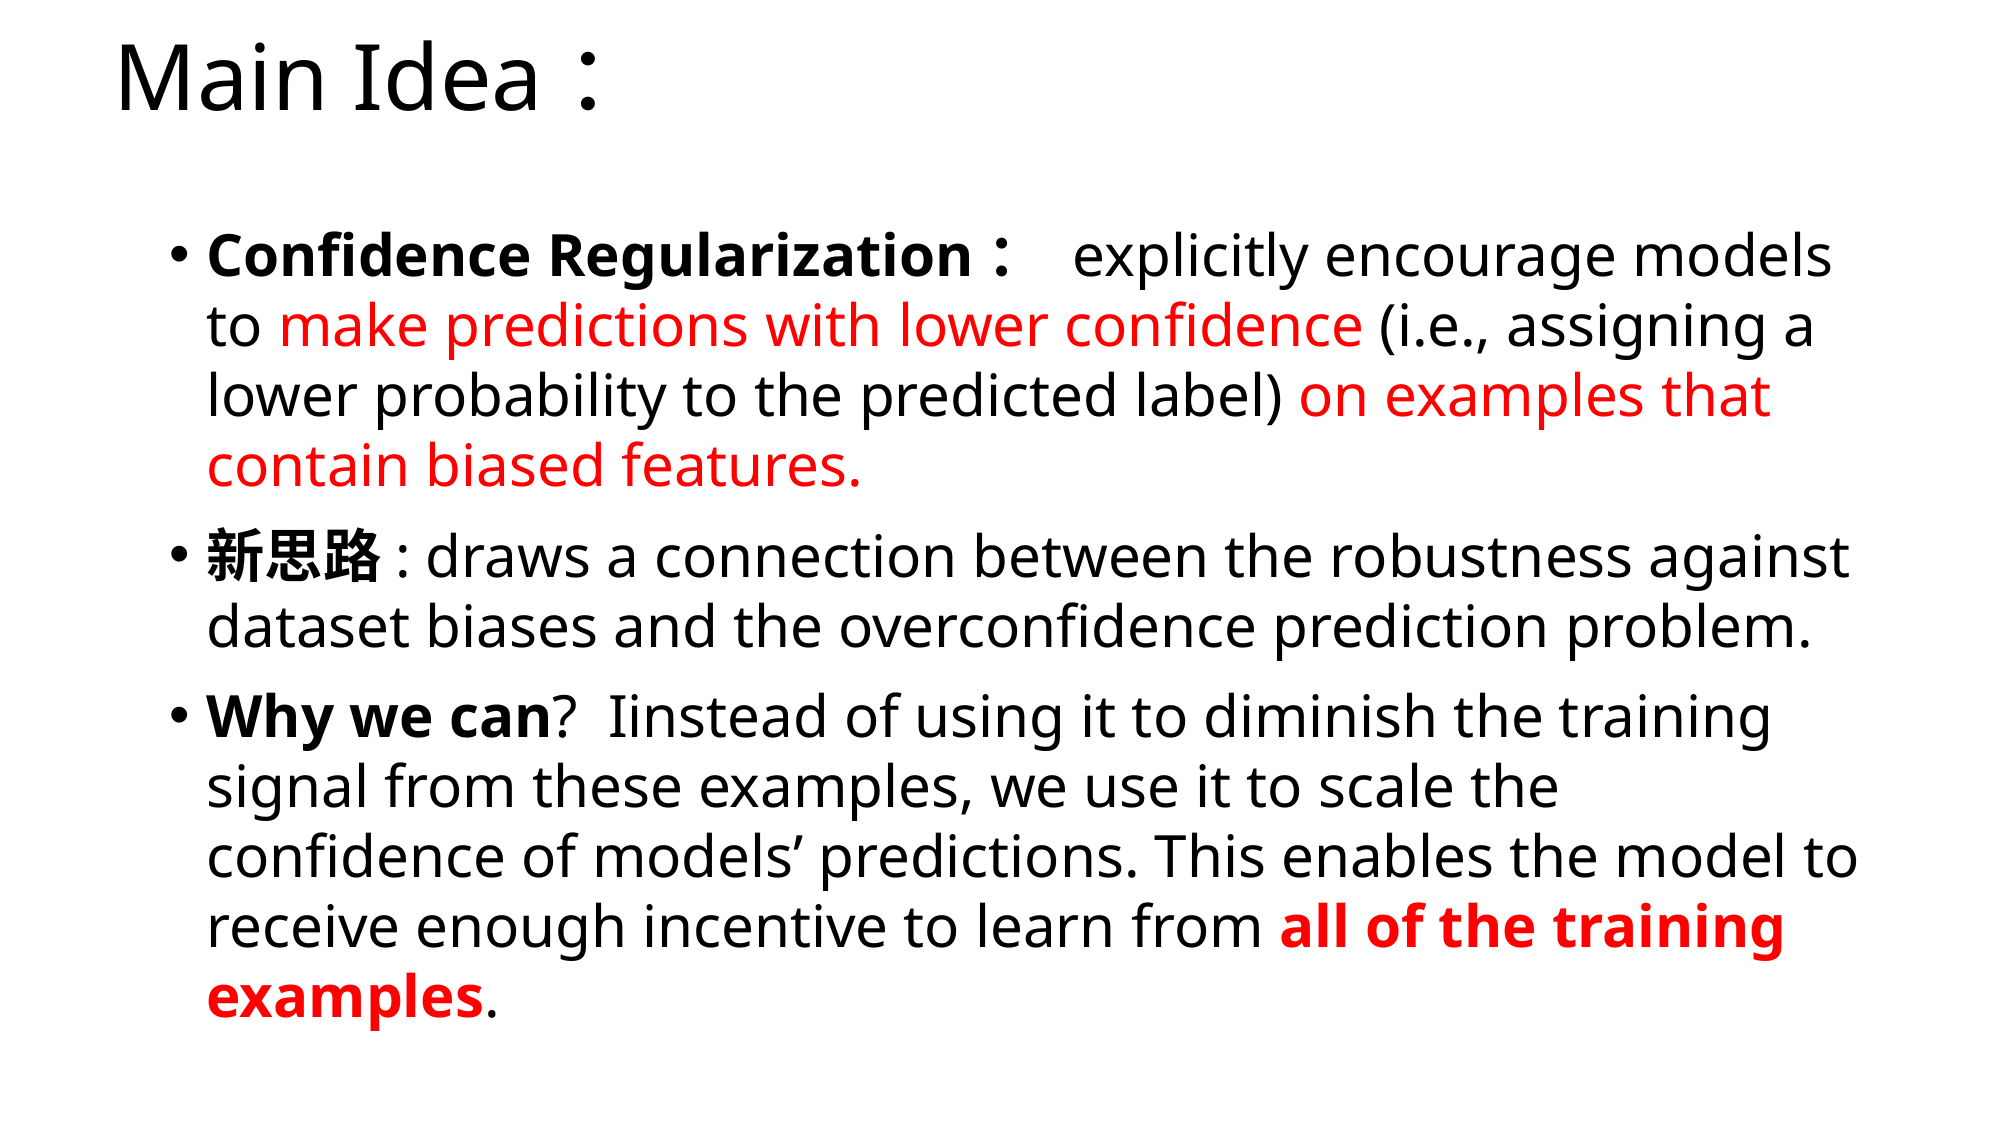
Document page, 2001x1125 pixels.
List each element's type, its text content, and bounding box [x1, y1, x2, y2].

list Confidence Regularization： explicitly encourage models to make predictions with lower confidence (i.e., assigning a lower probability to the predicted label) on examples that contain biased features. 新思路: draws a connection between the robustness against dataset biases and the overconfidence prediction problem. Why we can? Iinstead of using it to diminish the training signal from these examples, we use it to scale the confidence of models’ predictions. This enables the model to receive enough incentive to learn from all of the training examples. [154, 211, 1880, 1108]
title Main Idea： [98, 0, 1824, 189]
